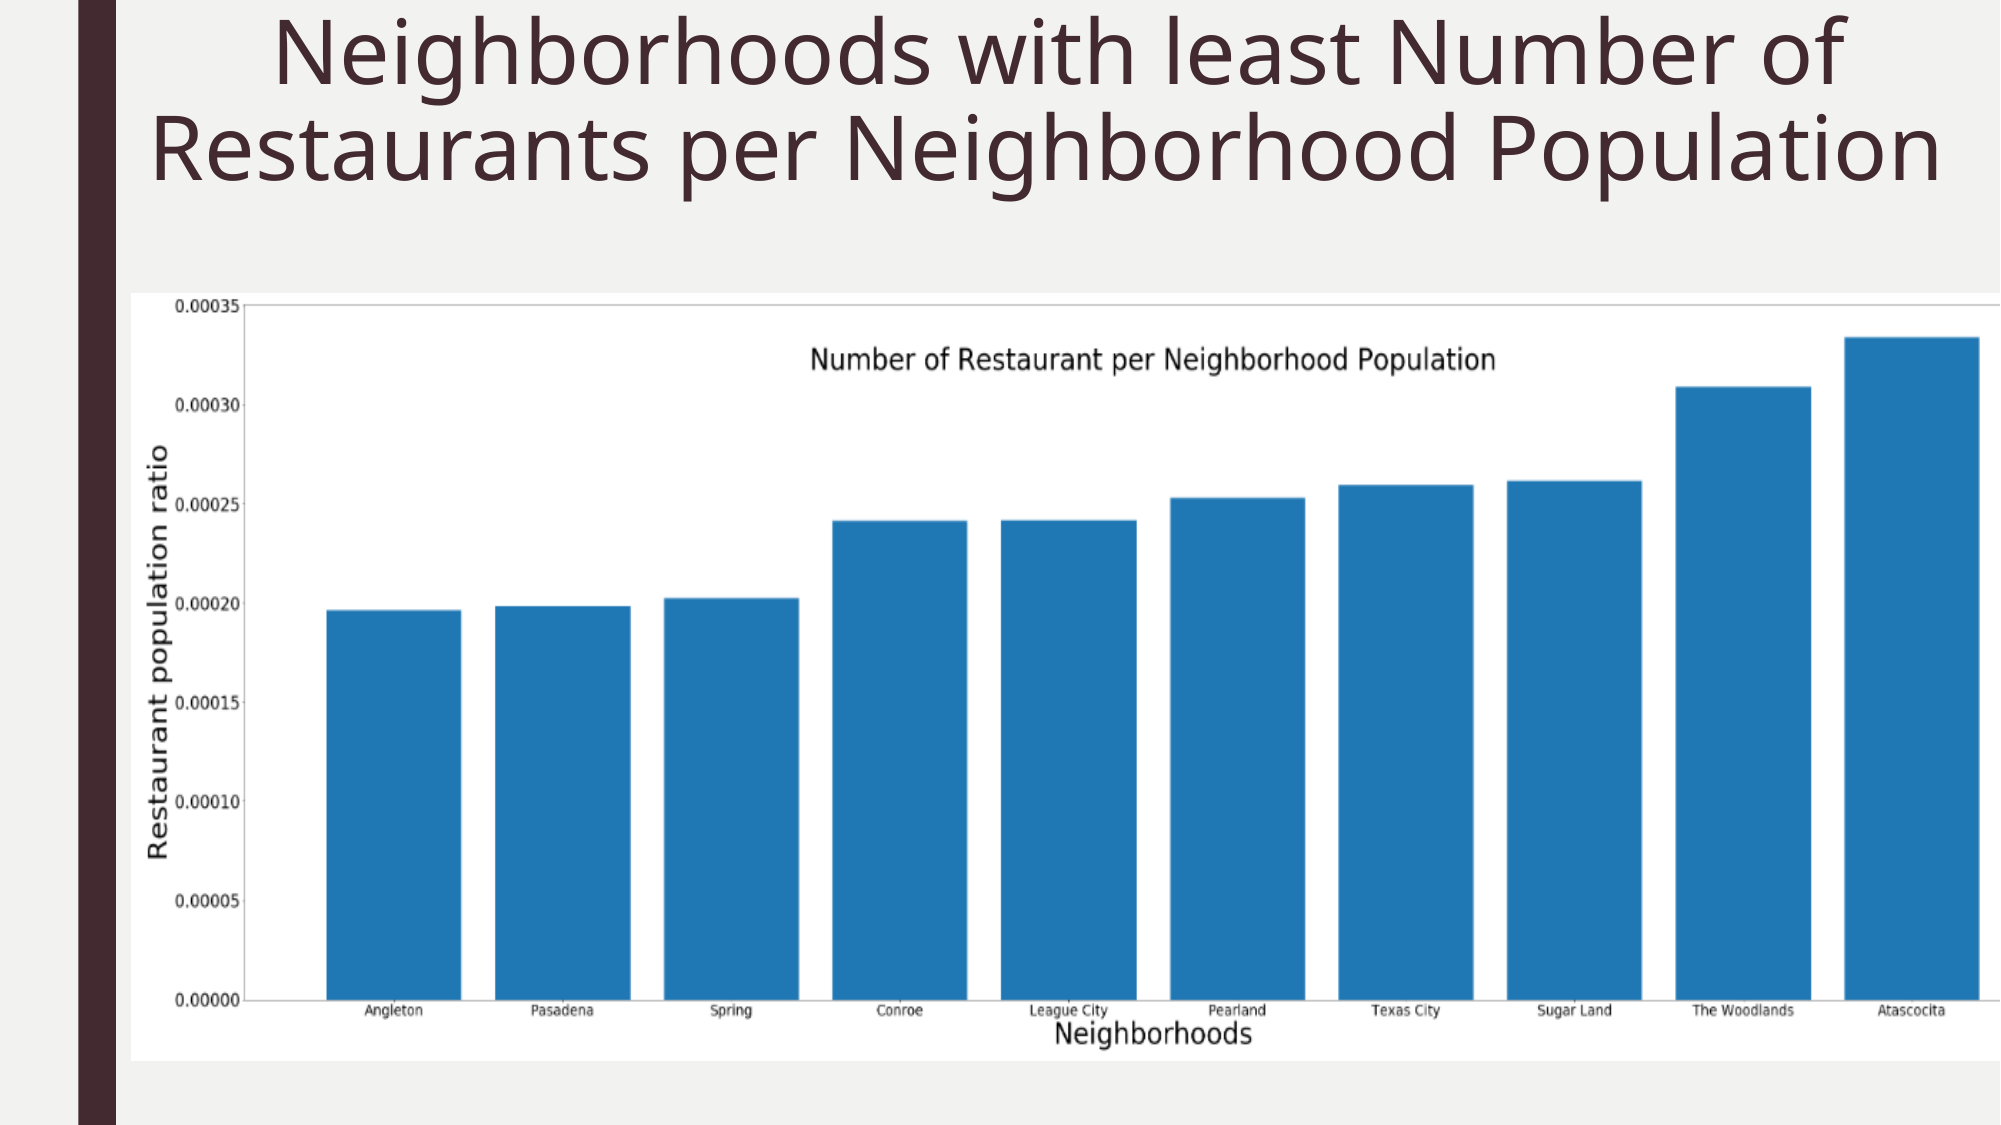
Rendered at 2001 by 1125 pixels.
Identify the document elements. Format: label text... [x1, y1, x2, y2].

picture [131, 293, 2000, 1061]
text_box Neighborhoods with least Number of Restaurants per Neighborhood Population [118, 0, 2000, 330]
